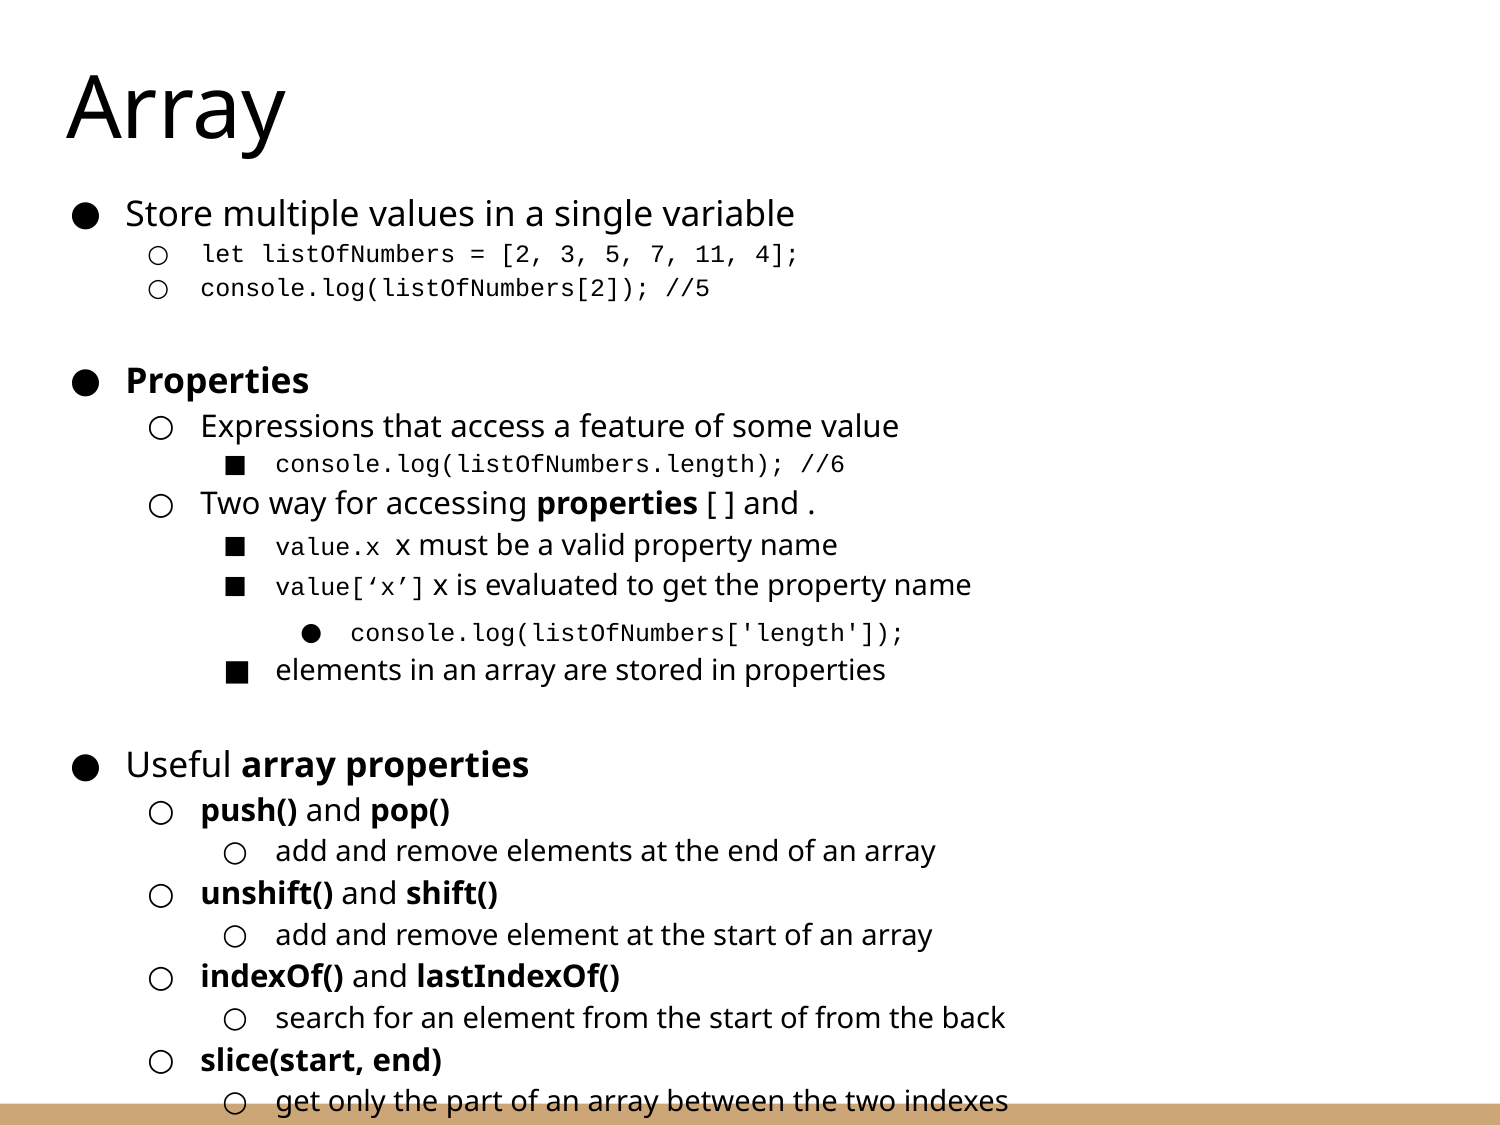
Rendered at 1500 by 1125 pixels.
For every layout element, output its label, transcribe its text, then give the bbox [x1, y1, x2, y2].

title Array [51, 69, 1449, 169]
list Store multiple values in a single variable let listOfNumbers = [2, 3, 5, 7, 11, 4]; console.log(listOfNumbers[2]); //5 Properties Expressions that access a feature of some value console.log(listOfNumbers.length); //6 Two way for accessing properties [ ] and . value.x x must be a valid property name value[‘x’] x is evaluated to get the property name console.log(listOfNumbers['length']); elements in an array are stored in properties Useful array properties push() and pop() add and remove elements at the end of an array unshift() and shift() add and remove element at the start of an array indexOf() and lastIndexOf() search for an element from the start of from the back slice(start, end) get only the part of an array between the two indexes [35, 169, 1482, 1078]
